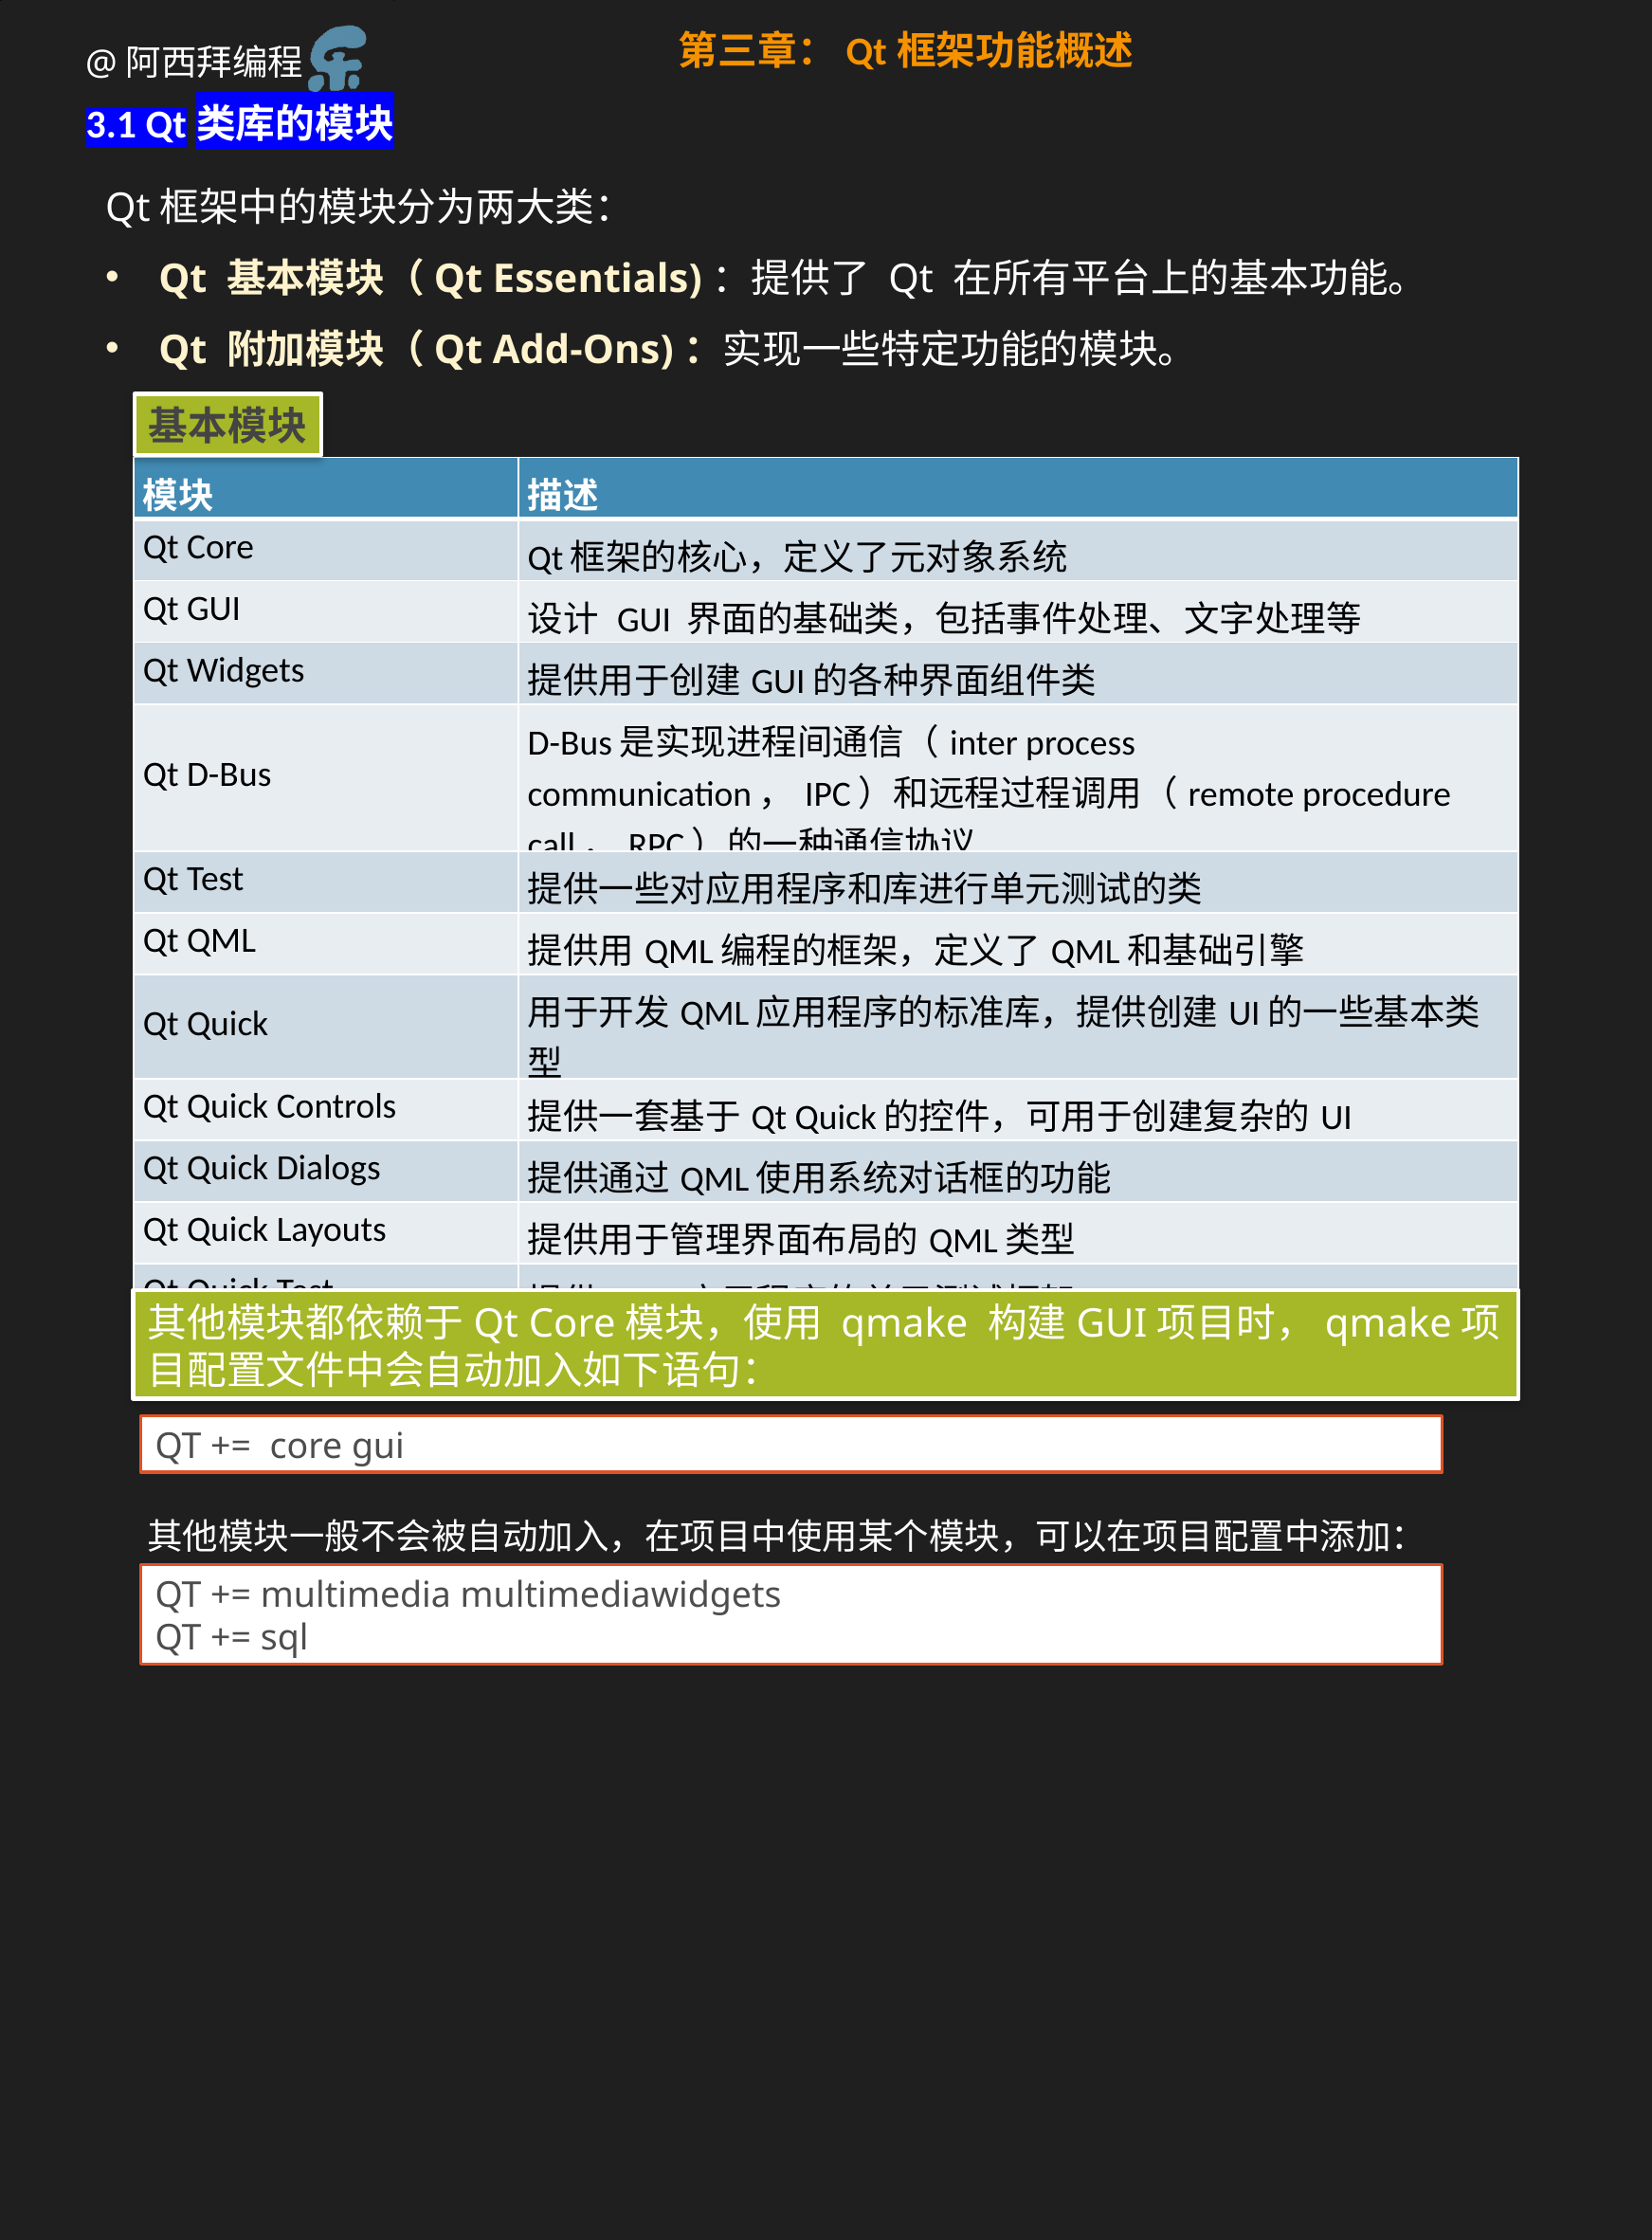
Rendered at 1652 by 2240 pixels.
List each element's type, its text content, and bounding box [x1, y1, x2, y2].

table_cell Qt D-Bus [135, 705, 517, 850]
table_cell Qt Core [135, 521, 517, 580]
table_cell Qt Quick Dialogs [135, 1141, 517, 1201]
table_cell Qt框架的核心，定义了元对象系统 [519, 521, 1517, 580]
table_cell 提供用于创建GUI的各种界面组件类 [519, 643, 1517, 703]
table_cell 提供QML应用程序的单元测试框架 [519, 1265, 1517, 1288]
table_cell 提供一些对应用程序和库进行单元测试的类 [519, 852, 1517, 912]
table_cell Qt Quick Controls [135, 1080, 517, 1139]
table_cell Qt GUI [135, 581, 517, 642]
table_header 描述 [519, 458, 1517, 517]
text_box QT += core gui [139, 1414, 1443, 1474]
table_cell Qt Widgets [135, 643, 517, 703]
text_box QT += multimedia multimediawidgets QT += sql [139, 1564, 1443, 1666]
table_cell D-Bus是实现进程间通信（inter process communication，IPC）和远程过程调用（remote procedure call，RPC）的一种通信协议 [519, 705, 1517, 850]
table_cell Qt QML [135, 914, 517, 974]
text_box 其他模块都依赖于Qt Core模块，使用 qmake 构建GUI项目时，qmake项目配置文件中会自动加入如下语句： [131, 1288, 1520, 1401]
text_box Qt框架中的模块分为两大类： Qt 基本模块（Qt Essentials)：提供了 Qt 在所有平台上的基本功能。 Qt 附加模块（Qt Add-Ons)：实现一些特定功能的模块。 [91, 151, 1561, 378]
table_cell Qt Quick Layouts [135, 1203, 517, 1263]
table_cell 设计 GUI 界面的基础类，包括事件处理、文字处理等 [519, 581, 1517, 642]
table_cell 提供一套基于Qt Quick的控件，可用于创建复杂的UI [519, 1080, 1517, 1139]
picture [0, 0, 1652, 2240]
table_cell 提供用于管理界面布局的QML类型 [519, 1203, 1517, 1263]
table_cell 用于开发QML应用程序的标准库，提供创建UI的一些基本类型 [519, 975, 1517, 1078]
table_cell Qt Test [135, 852, 517, 912]
text_box 3.1 Qt类库的模块 [71, 91, 408, 154]
table_header 模块 [135, 458, 517, 517]
table_cell Qt Quick [135, 975, 517, 1078]
table_cell 提供通过QML使用系统对话框的功能 [519, 1141, 1517, 1201]
text_box 第三章：Qt框架功能概述 [663, 18, 1149, 80]
text_box 基本模块 [133, 392, 323, 457]
table_cell 提供用QML编程的框架，定义了QML和基础引擎 [519, 914, 1517, 974]
table_cell Qt Quick Test [135, 1265, 517, 1288]
text_box 其他模块一般不会被自动加入，在项目中使用某个模块，可以在项目配置中添加： [133, 1506, 1450, 1564]
